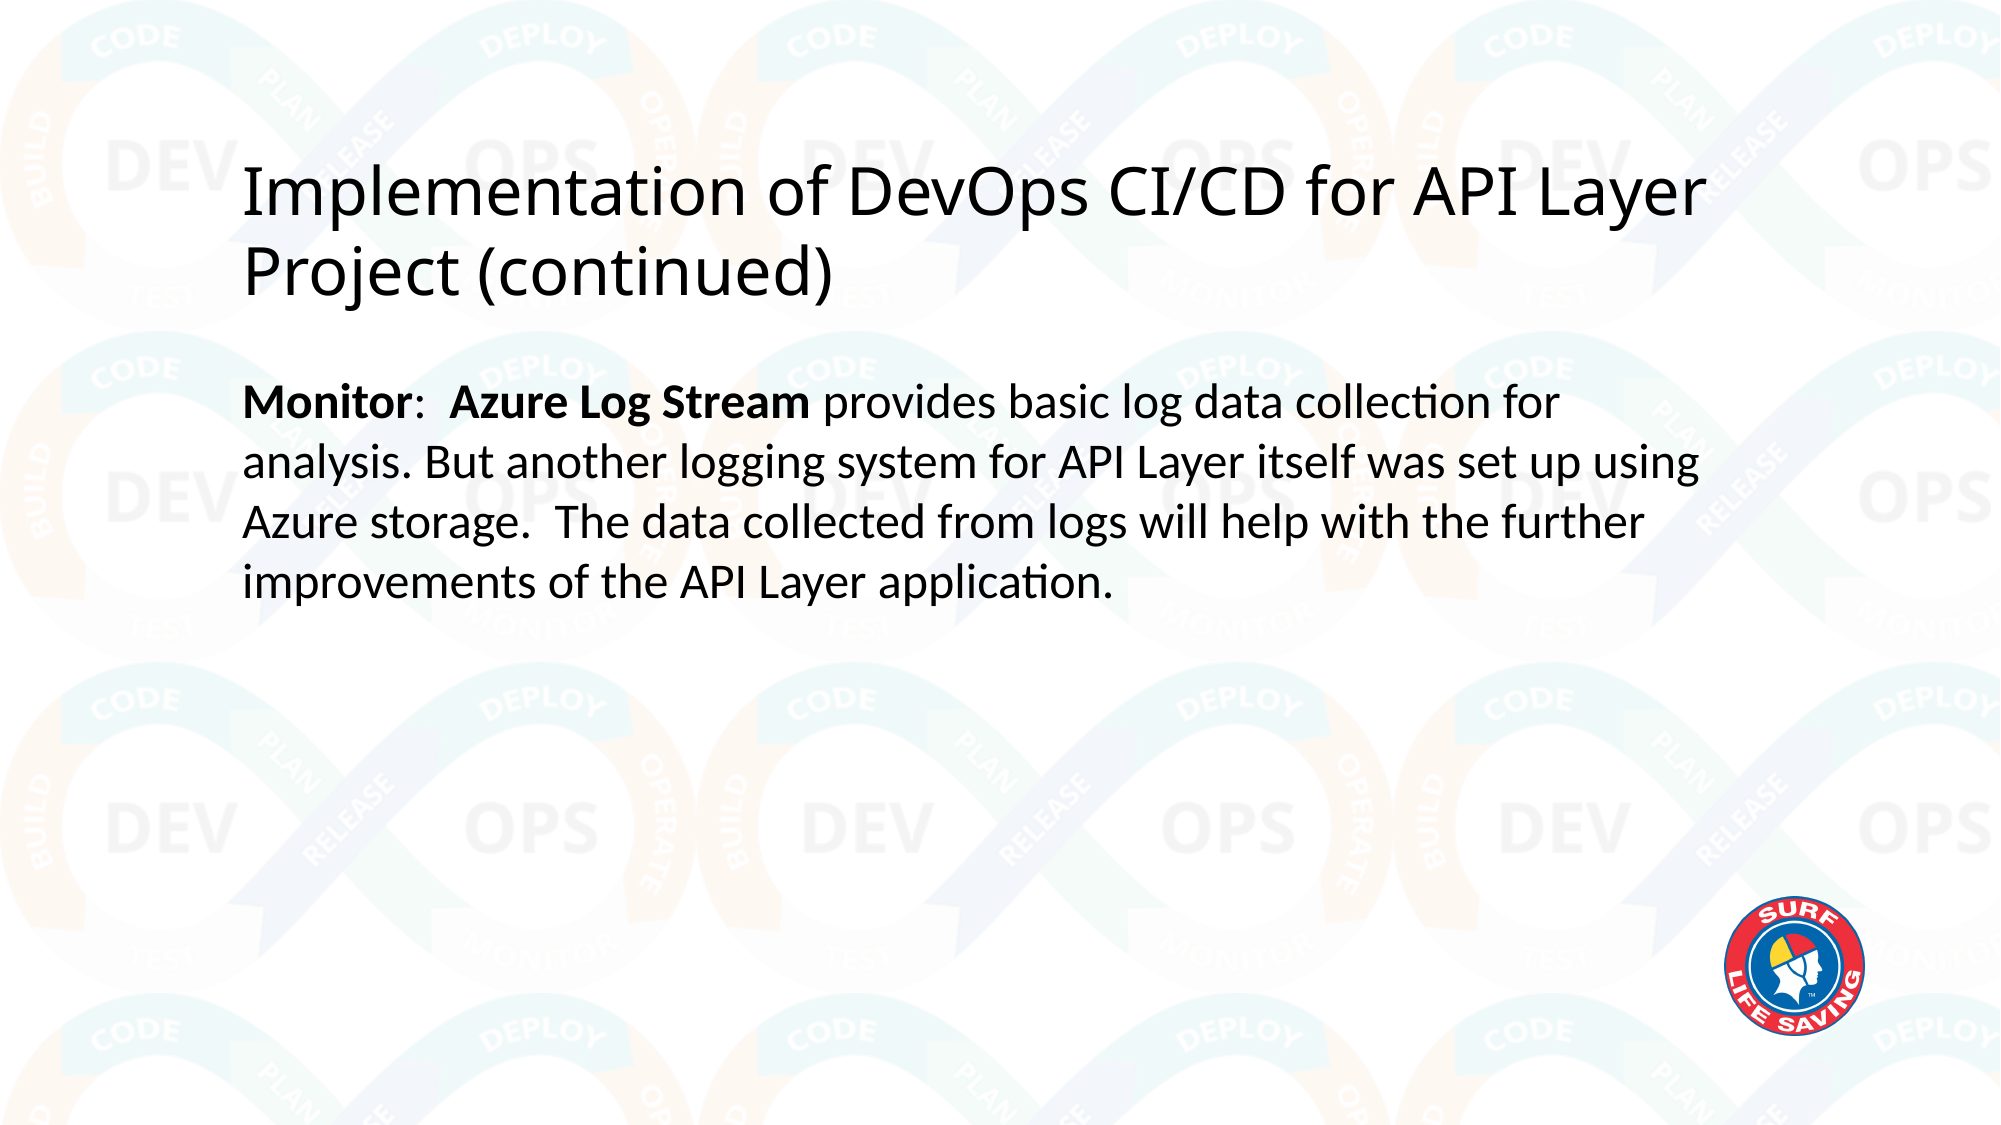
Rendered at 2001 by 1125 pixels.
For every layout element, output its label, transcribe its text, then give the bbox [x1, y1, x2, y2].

text_box Implementation of DevOps CI/CD for API Layer Project (continued) Monitor: Azure Log Stream provides basic log data collection for analysis. But another logging system for API Layer itself was set up using Azure storage. The data collected from logs will help with the further improvements of the API Layer application. [227, 141, 1745, 617]
picture [1724, 896, 1865, 1036]
